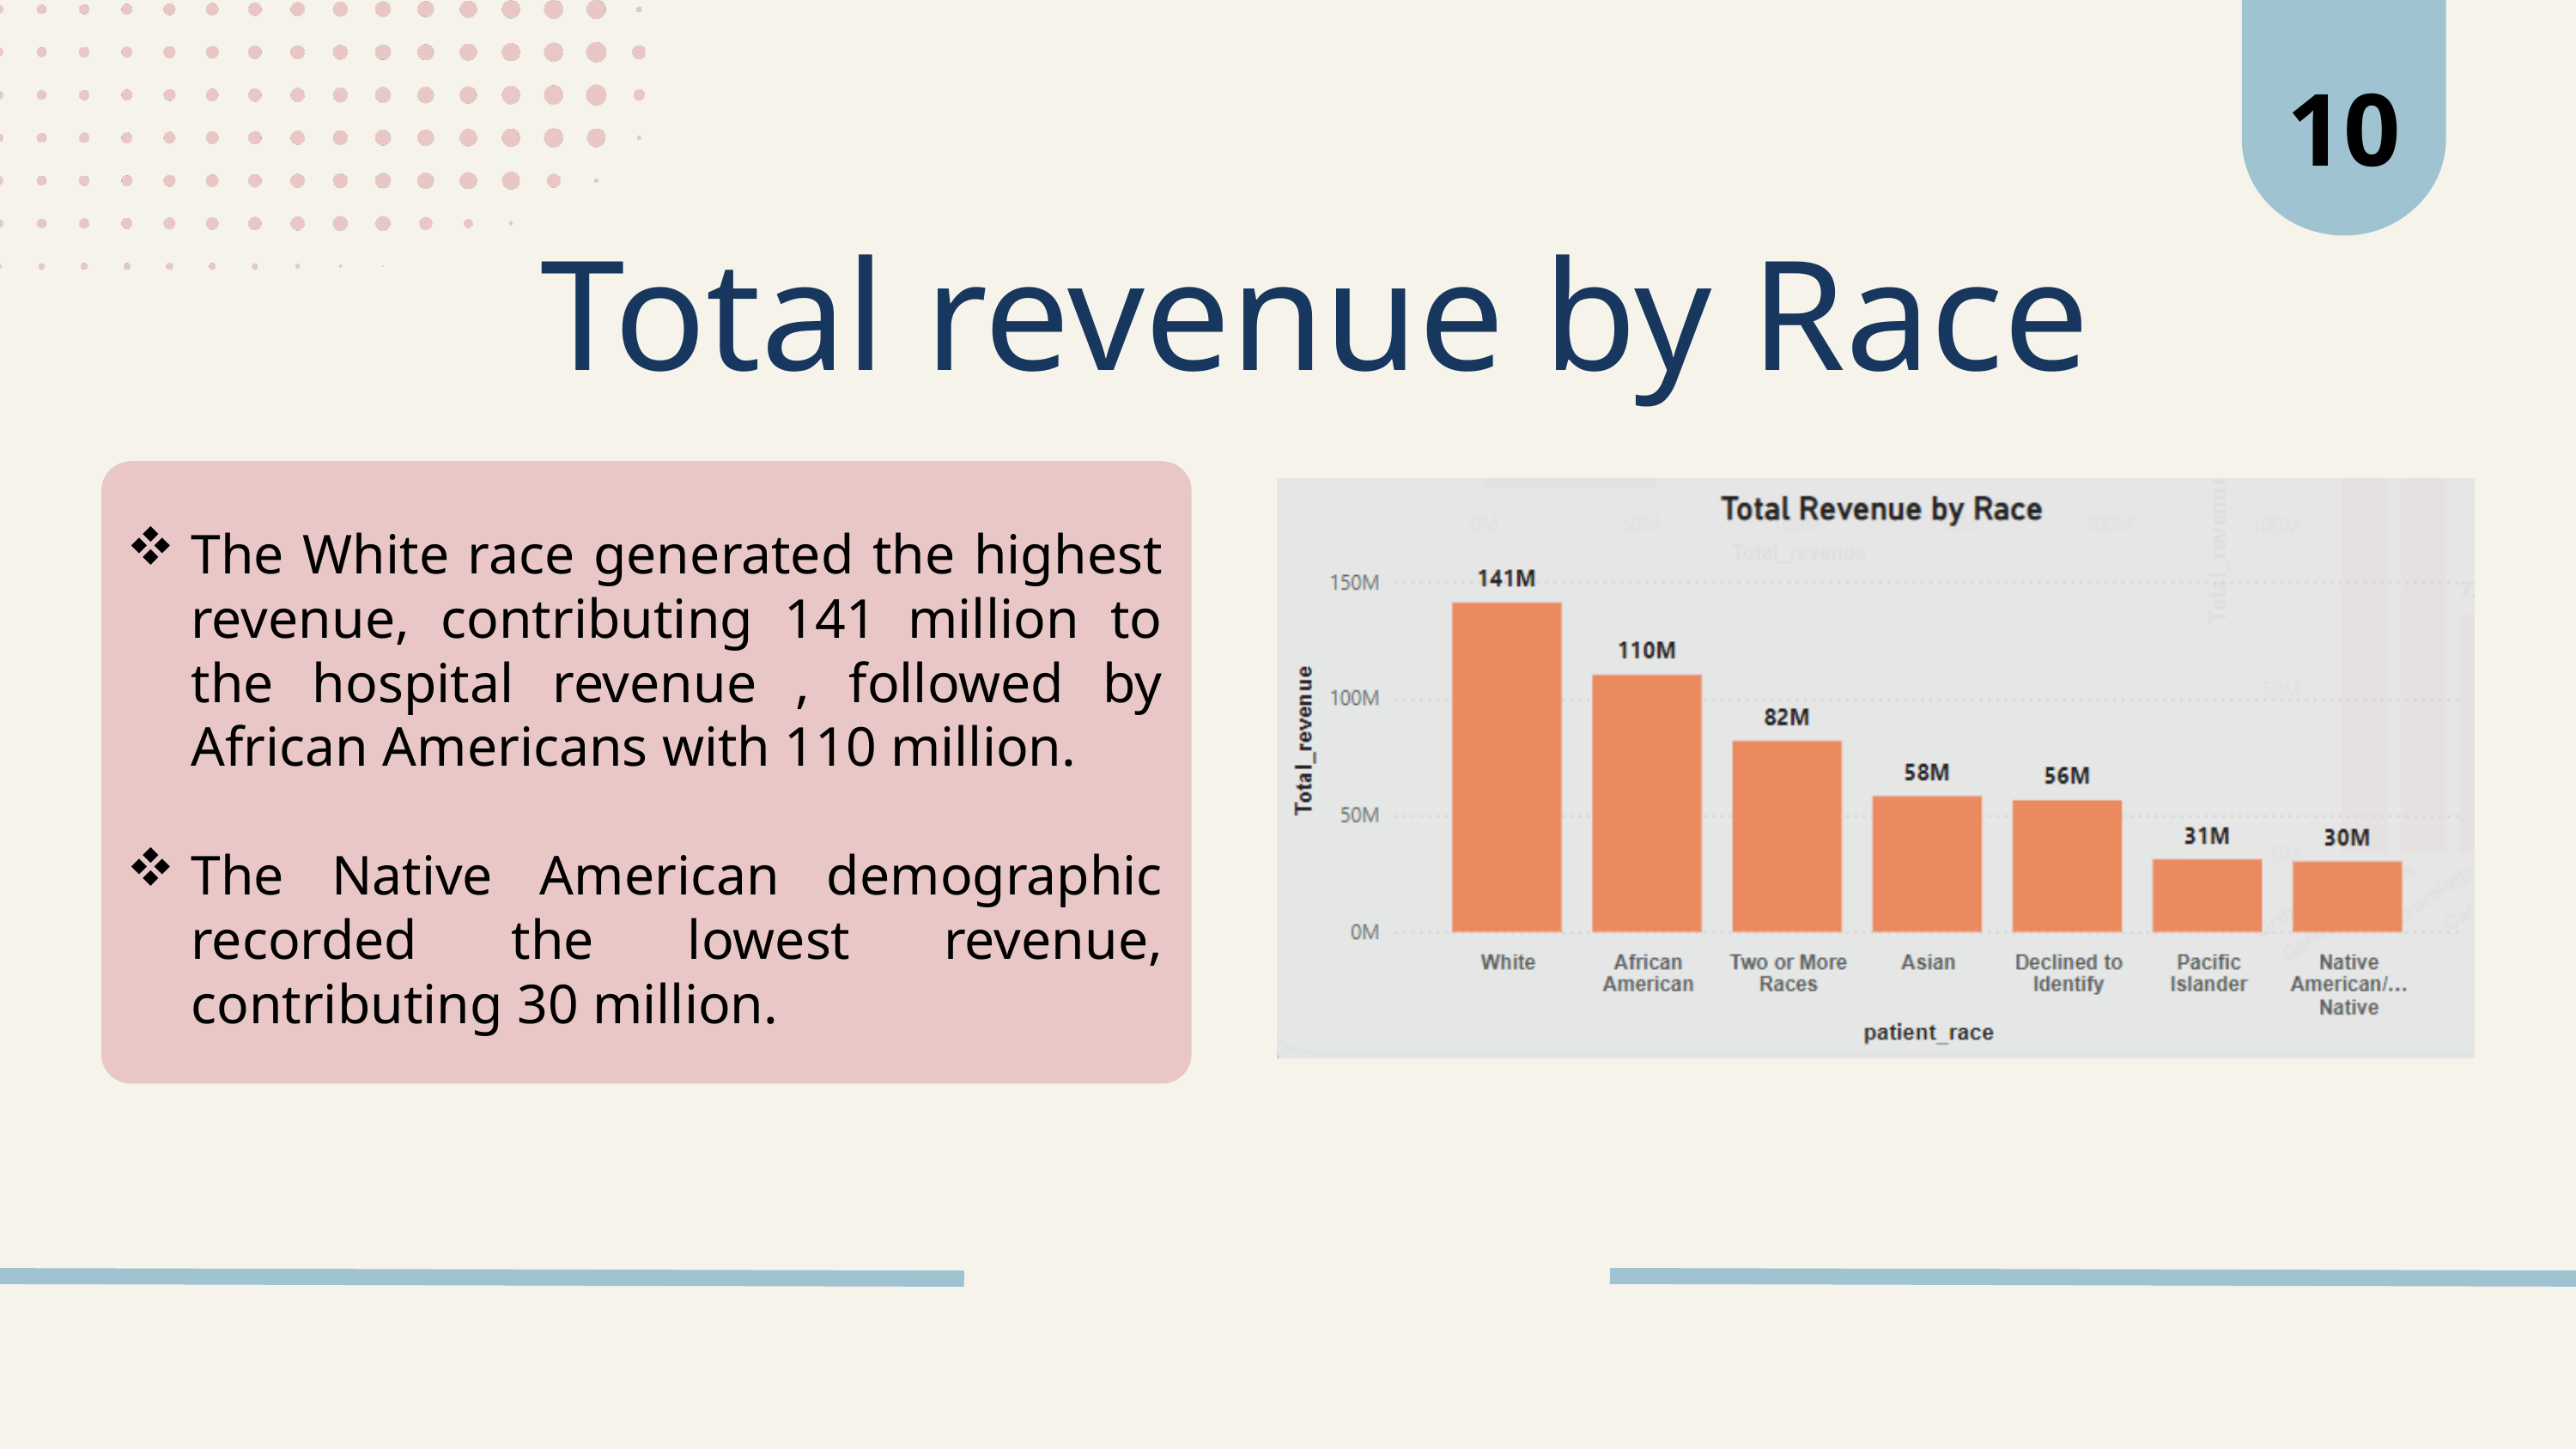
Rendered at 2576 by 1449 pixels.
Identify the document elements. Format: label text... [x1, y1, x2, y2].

picture [1276, 478, 2475, 1058]
text_box Total revenue by Race [191, 188, 2478, 402]
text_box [2233, 0, 2455, 236]
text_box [100, 460, 1192, 1084]
text_box [0, 0, 646, 270]
